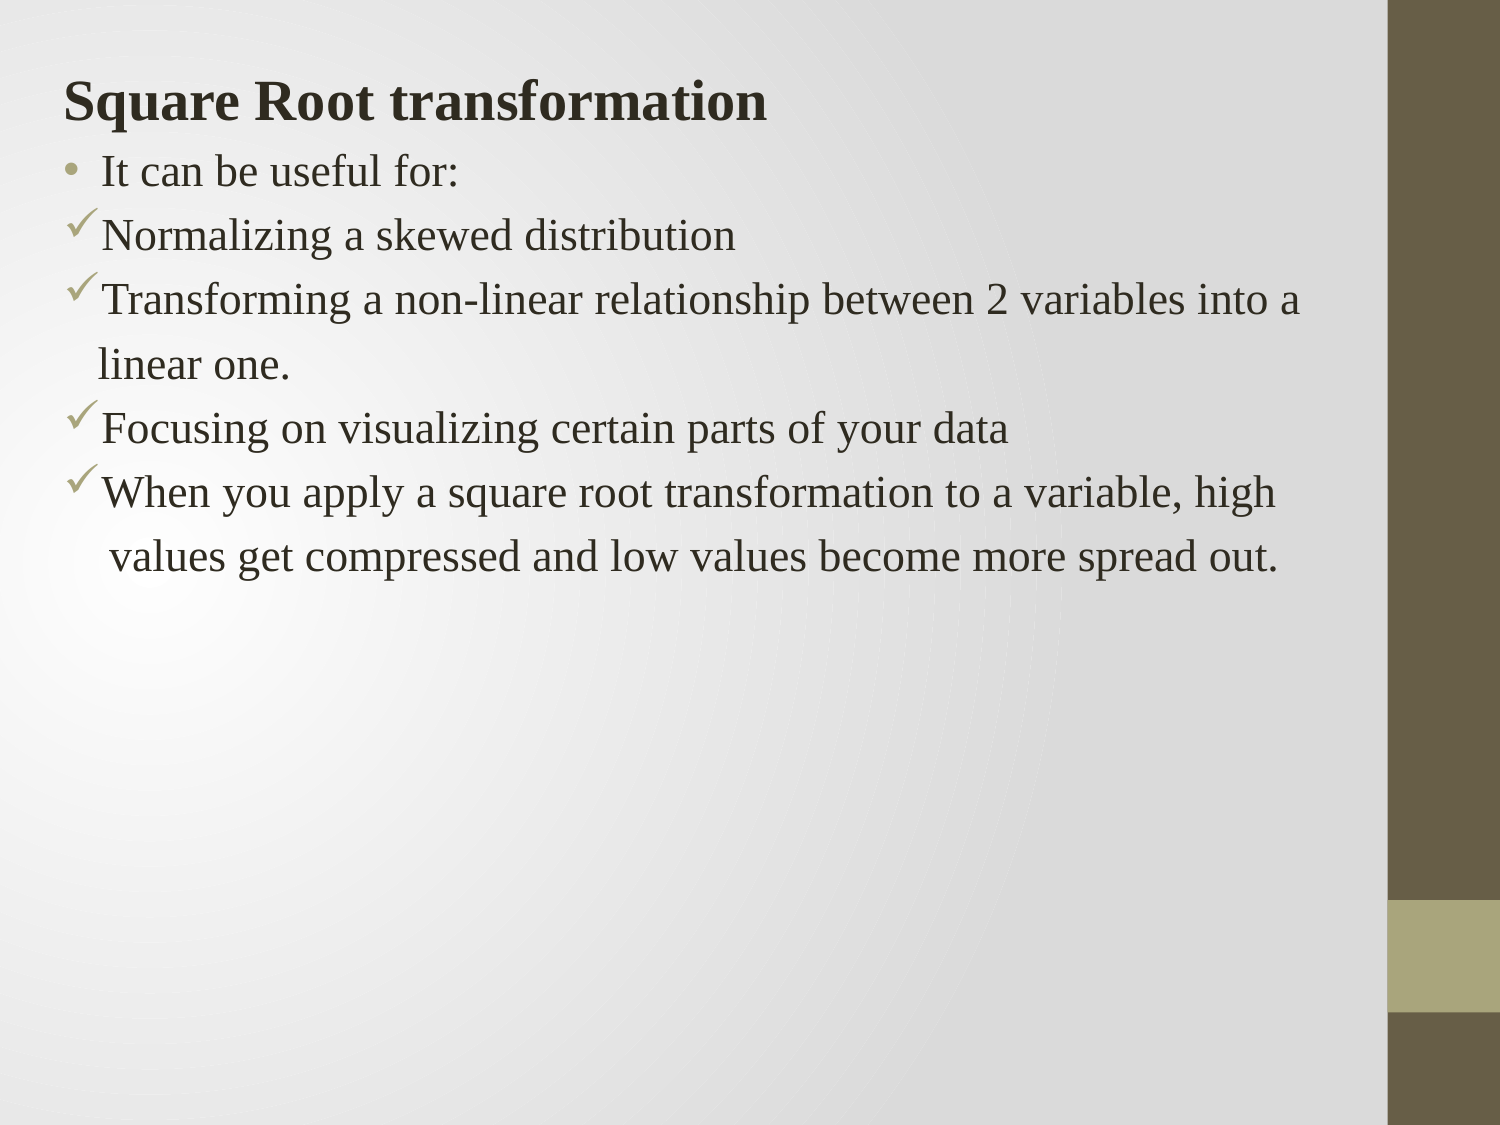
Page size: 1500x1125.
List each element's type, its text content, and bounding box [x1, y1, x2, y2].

list Square Root transformation It can be useful for: Normalizing a skewed distribution Transforming a non-linear relationship between 2 variables into a linear one. Focusing on visualizing certain parts of your data When you apply a square root transformation to a variable, high values get compressed and low values become more spread out. [29, 54, 1436, 1047]
